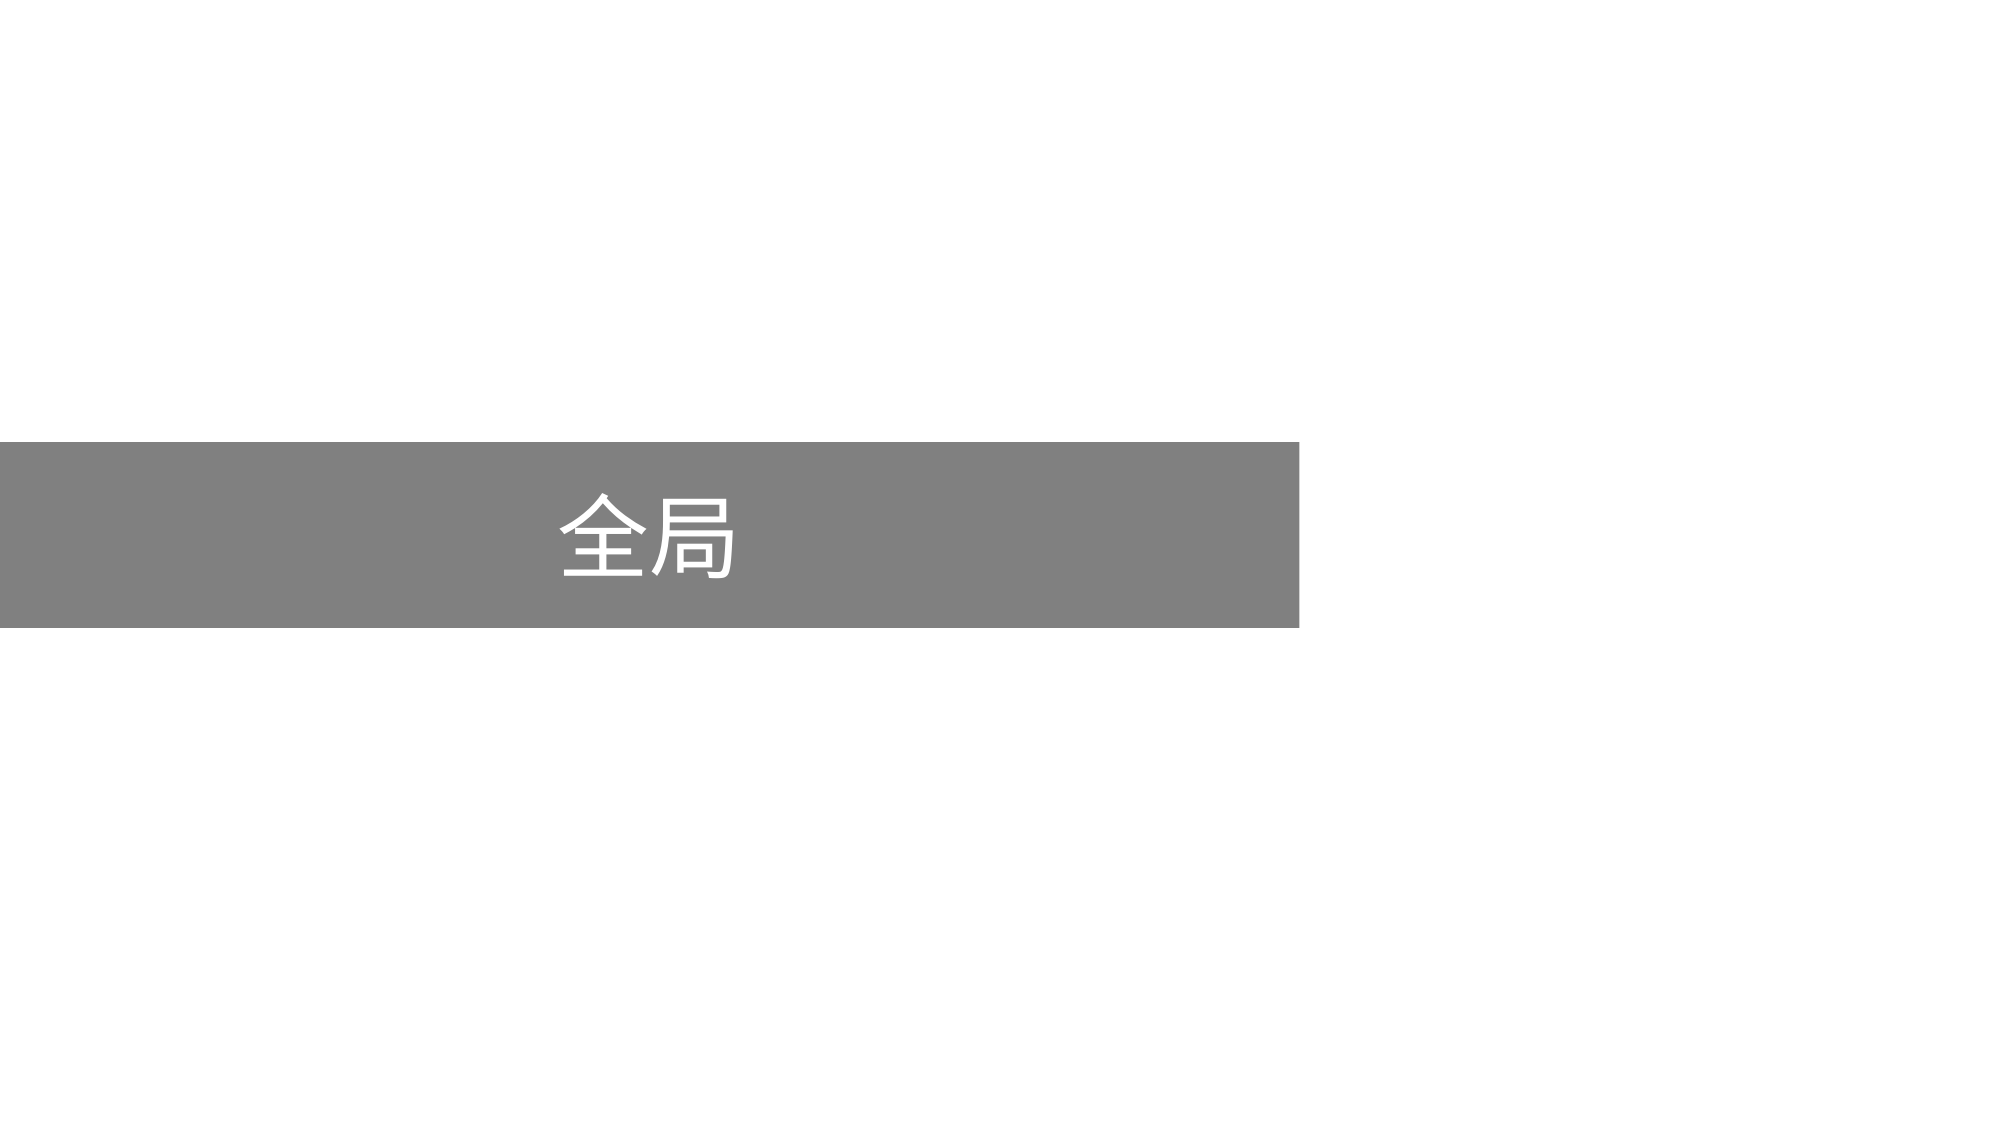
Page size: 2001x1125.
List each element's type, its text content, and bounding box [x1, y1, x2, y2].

text_box 全局 [0, 441, 1300, 629]
